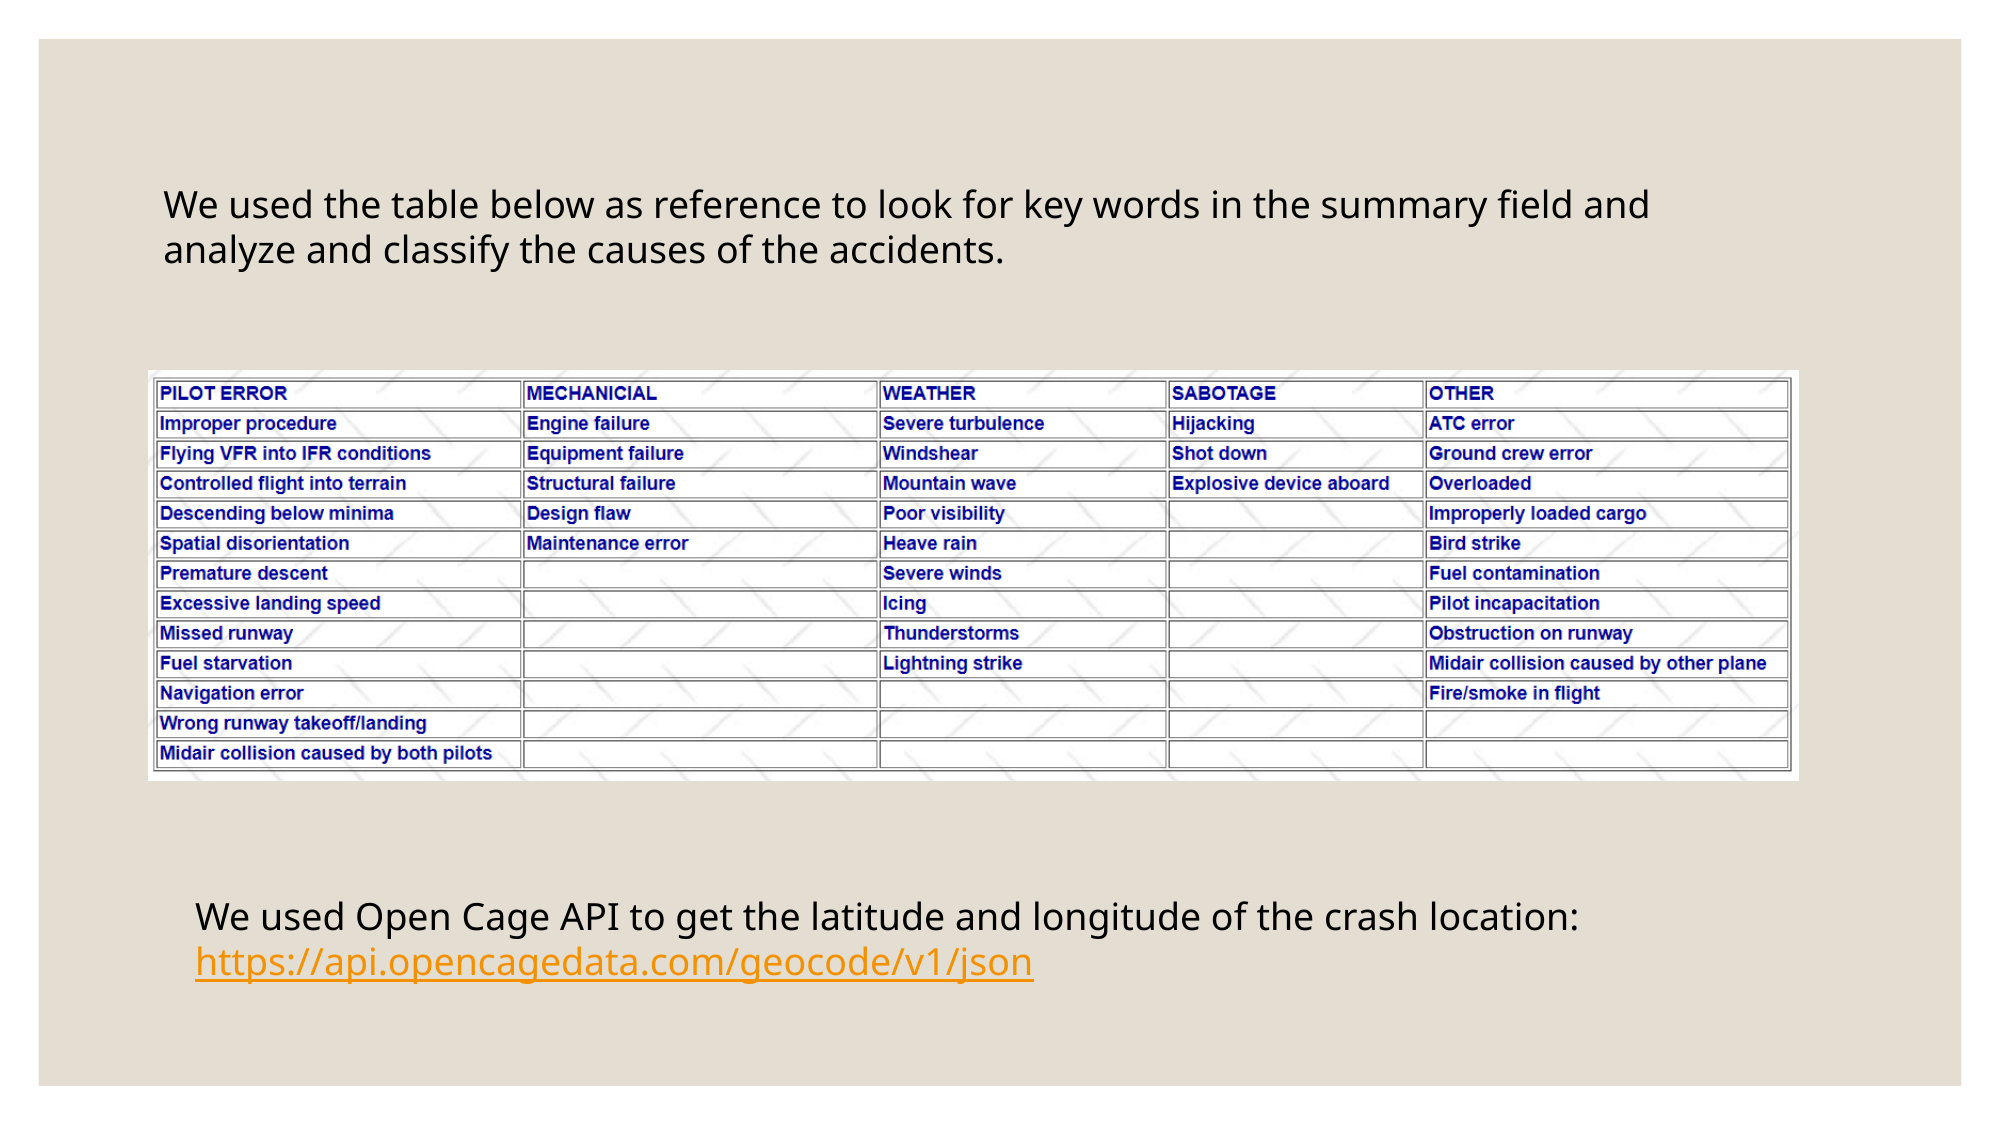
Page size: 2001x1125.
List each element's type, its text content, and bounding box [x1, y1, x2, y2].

picture [148, 370, 1799, 781]
text_box We used Open Cage API to get the latitude and longitude of the crash location: https://api.opencagedata.com/geocode/v1/json [180, 886, 1596, 1042]
text_box We used the table below as reference to look for key words in the summary field and analyze and classify the causes of the accidents. [148, 173, 1799, 279]
